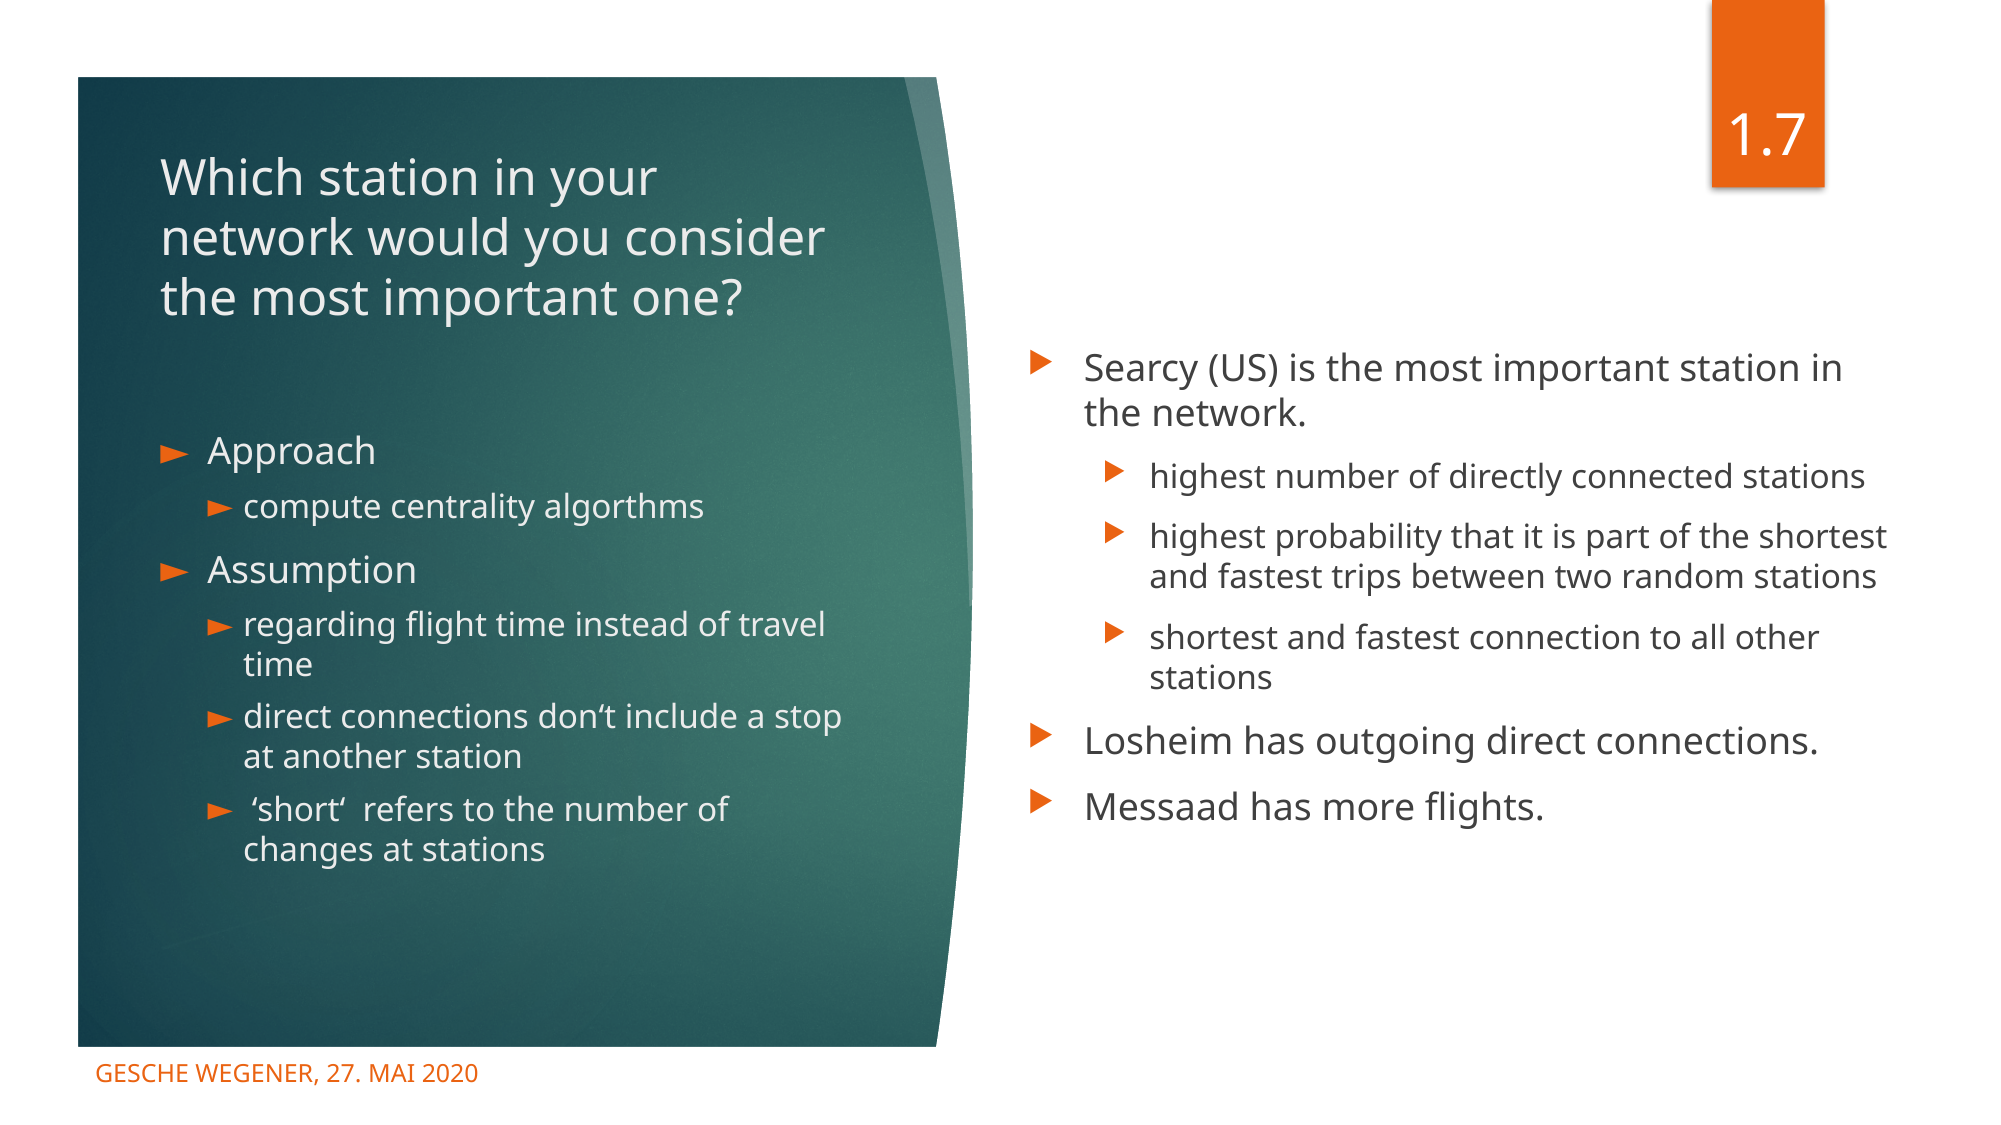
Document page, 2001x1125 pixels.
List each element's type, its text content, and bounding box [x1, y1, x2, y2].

slide_number 1.7 [1698, 48, 1836, 175]
footer Gesche Wegener, 27. Mai 2020 [79, 1048, 715, 1100]
list Searcy (US) is the most important station in the network. highest number of directly connected stations highest probability that it is part of the shortest and fastest trips between two random stations shortest and fastest connection to all other stations Losheim has outgoing direct connections. Messaad has more flights. [1012, 190, 1910, 1048]
title Which station in your network would you consider the most important one? [145, 137, 872, 400]
list Approach compute centrality algorthms Assumption regarding flight time instead of travel time direct connections don‘t include a stop at another station ‘short‘ refers to the number of changes at stations [145, 420, 872, 989]
